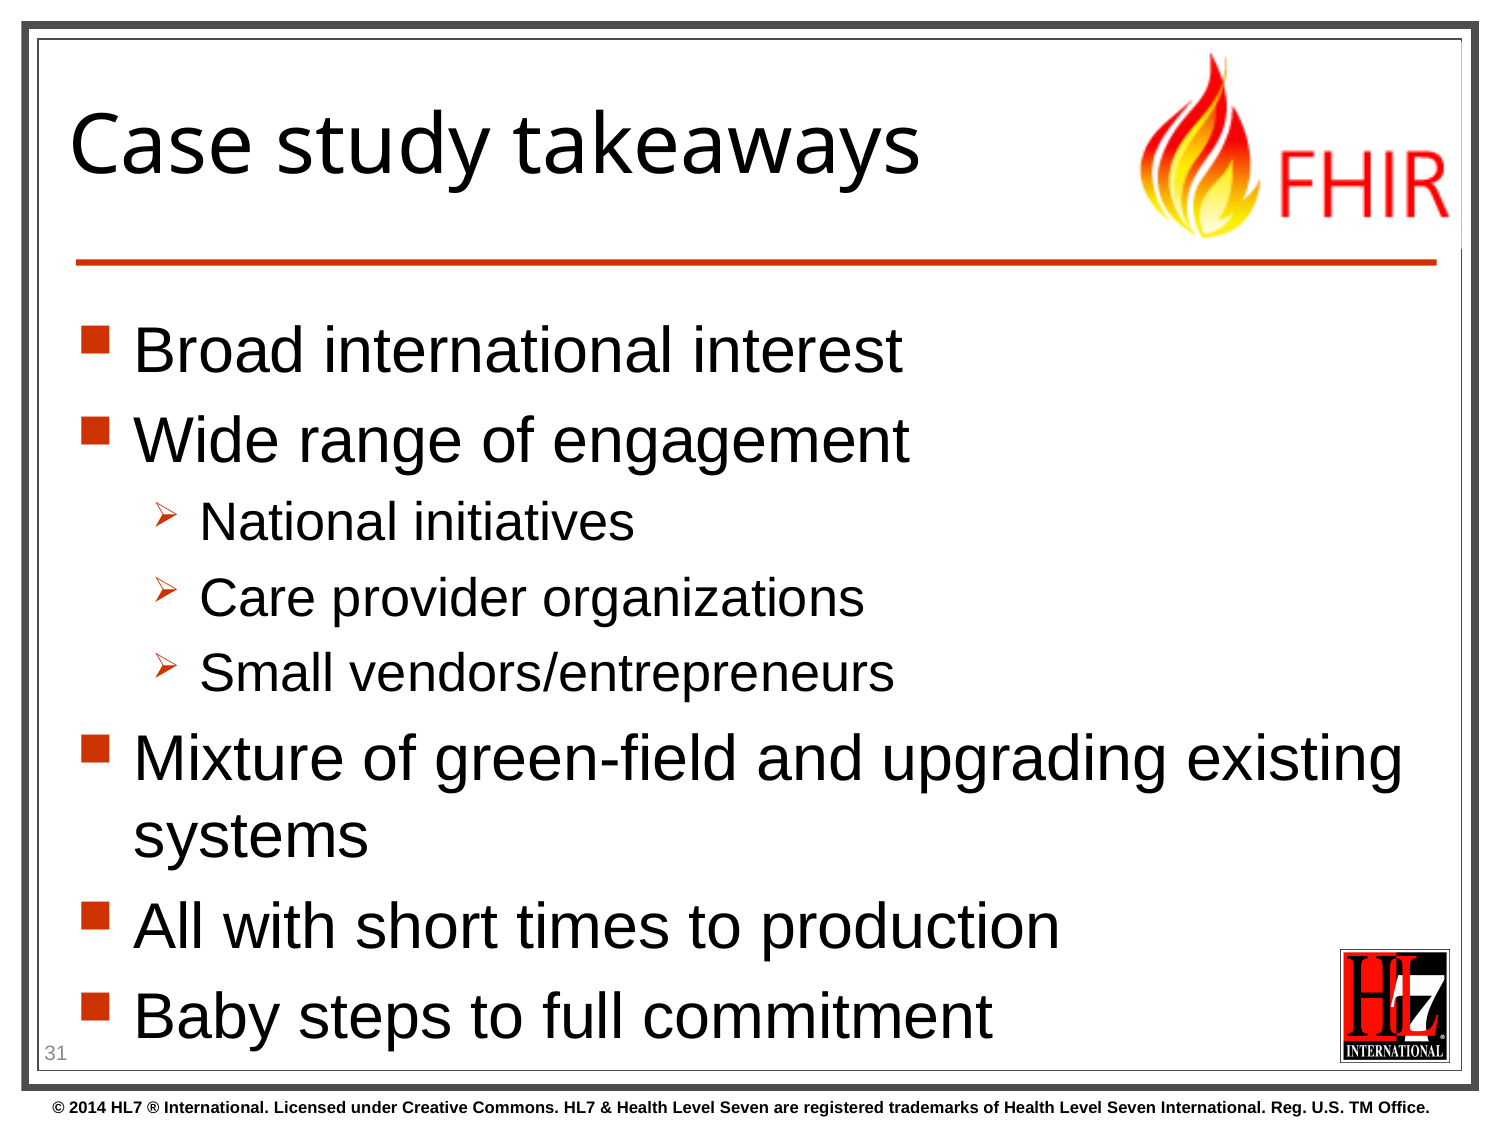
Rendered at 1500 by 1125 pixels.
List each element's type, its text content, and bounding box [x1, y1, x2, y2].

slide_number 31 [29, 1034, 148, 1071]
title Case study takeaways [53, 54, 1128, 244]
picture [1128, 42, 1462, 249]
picture [1340, 949, 1450, 1063]
list Broad international interest Wide range of engagement National initiatives Care provider organizations Small vendors/entrepreneurs Mixture of green-field and upgrading existing systems All with short times to production Baby steps to full commitment [62, 299, 1438, 1035]
